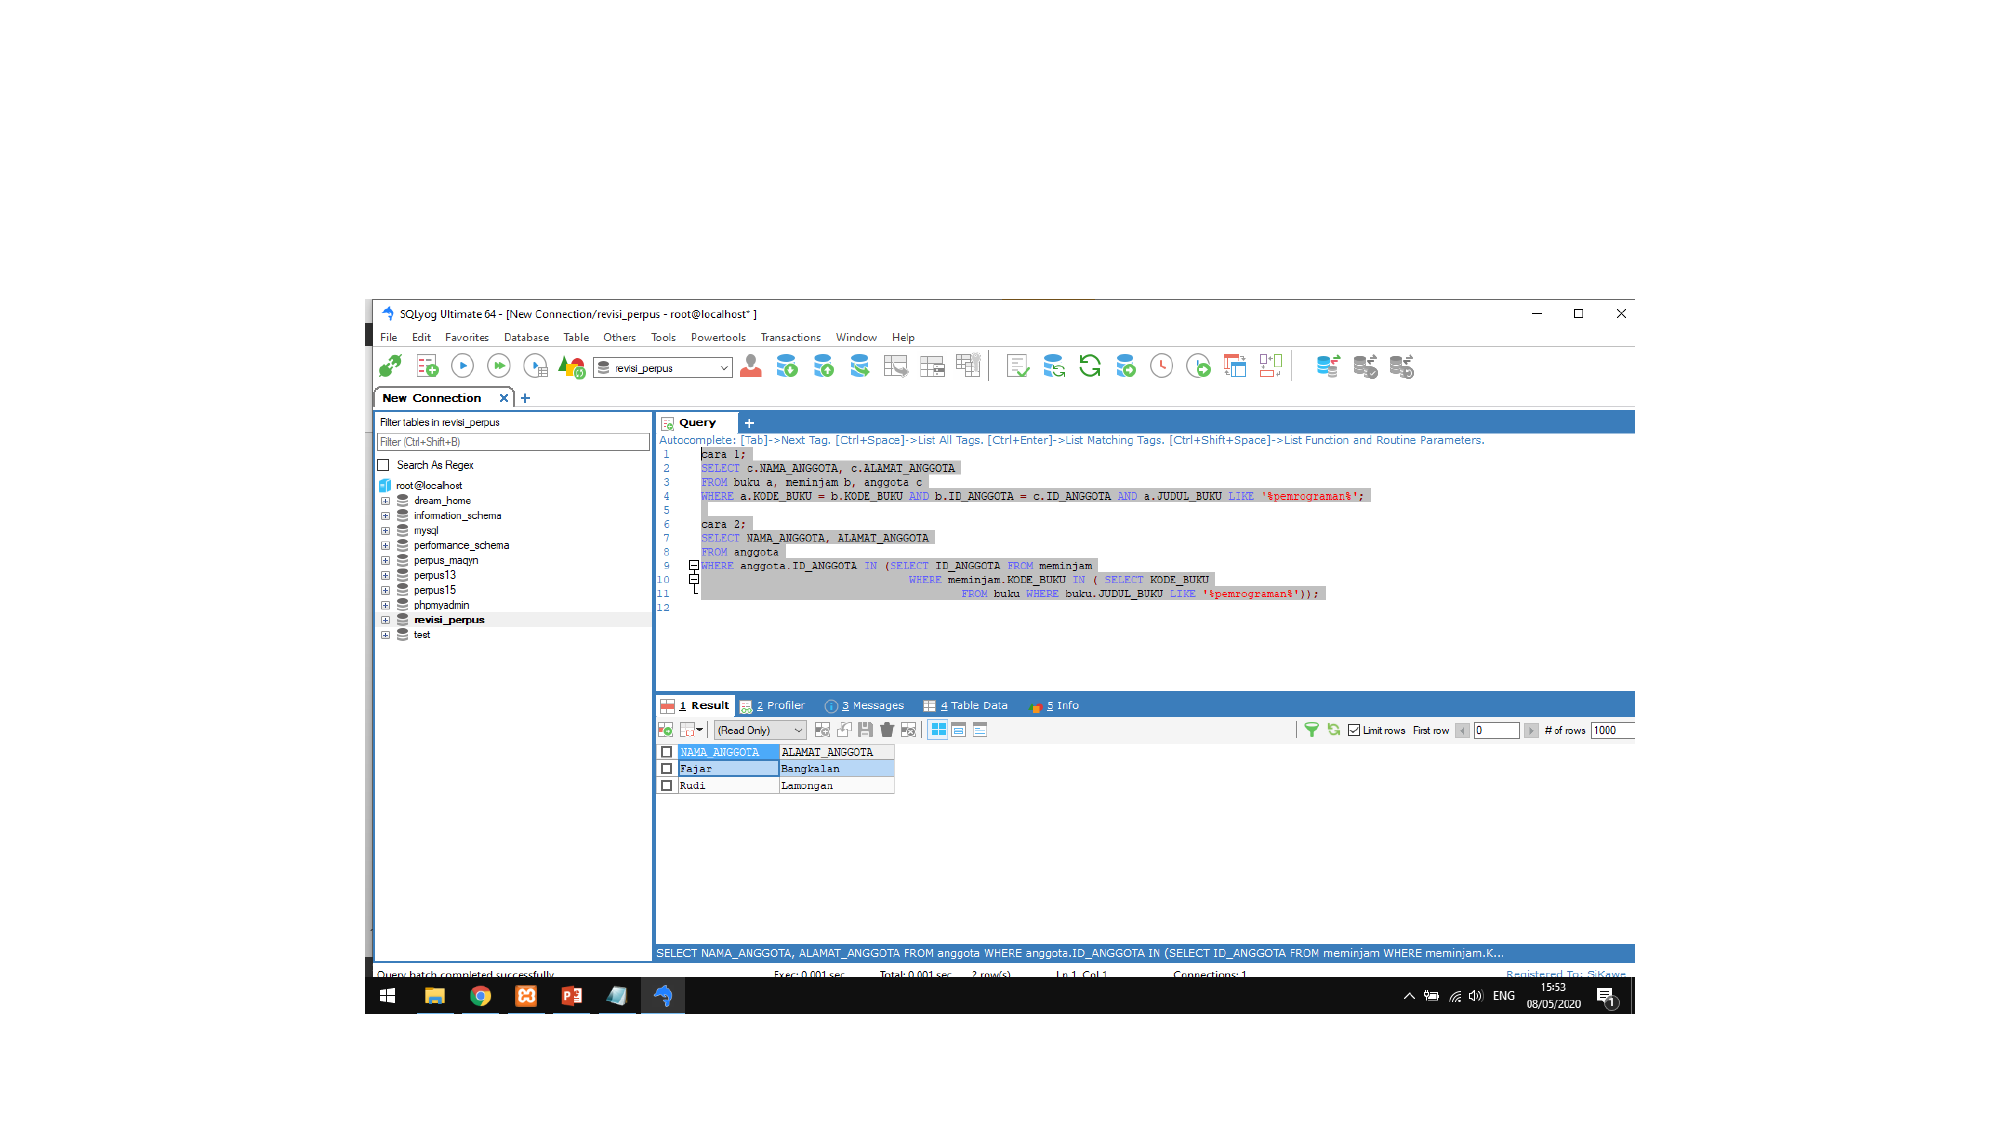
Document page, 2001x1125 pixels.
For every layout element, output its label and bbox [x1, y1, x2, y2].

list [365, 299, 1635, 1014]
